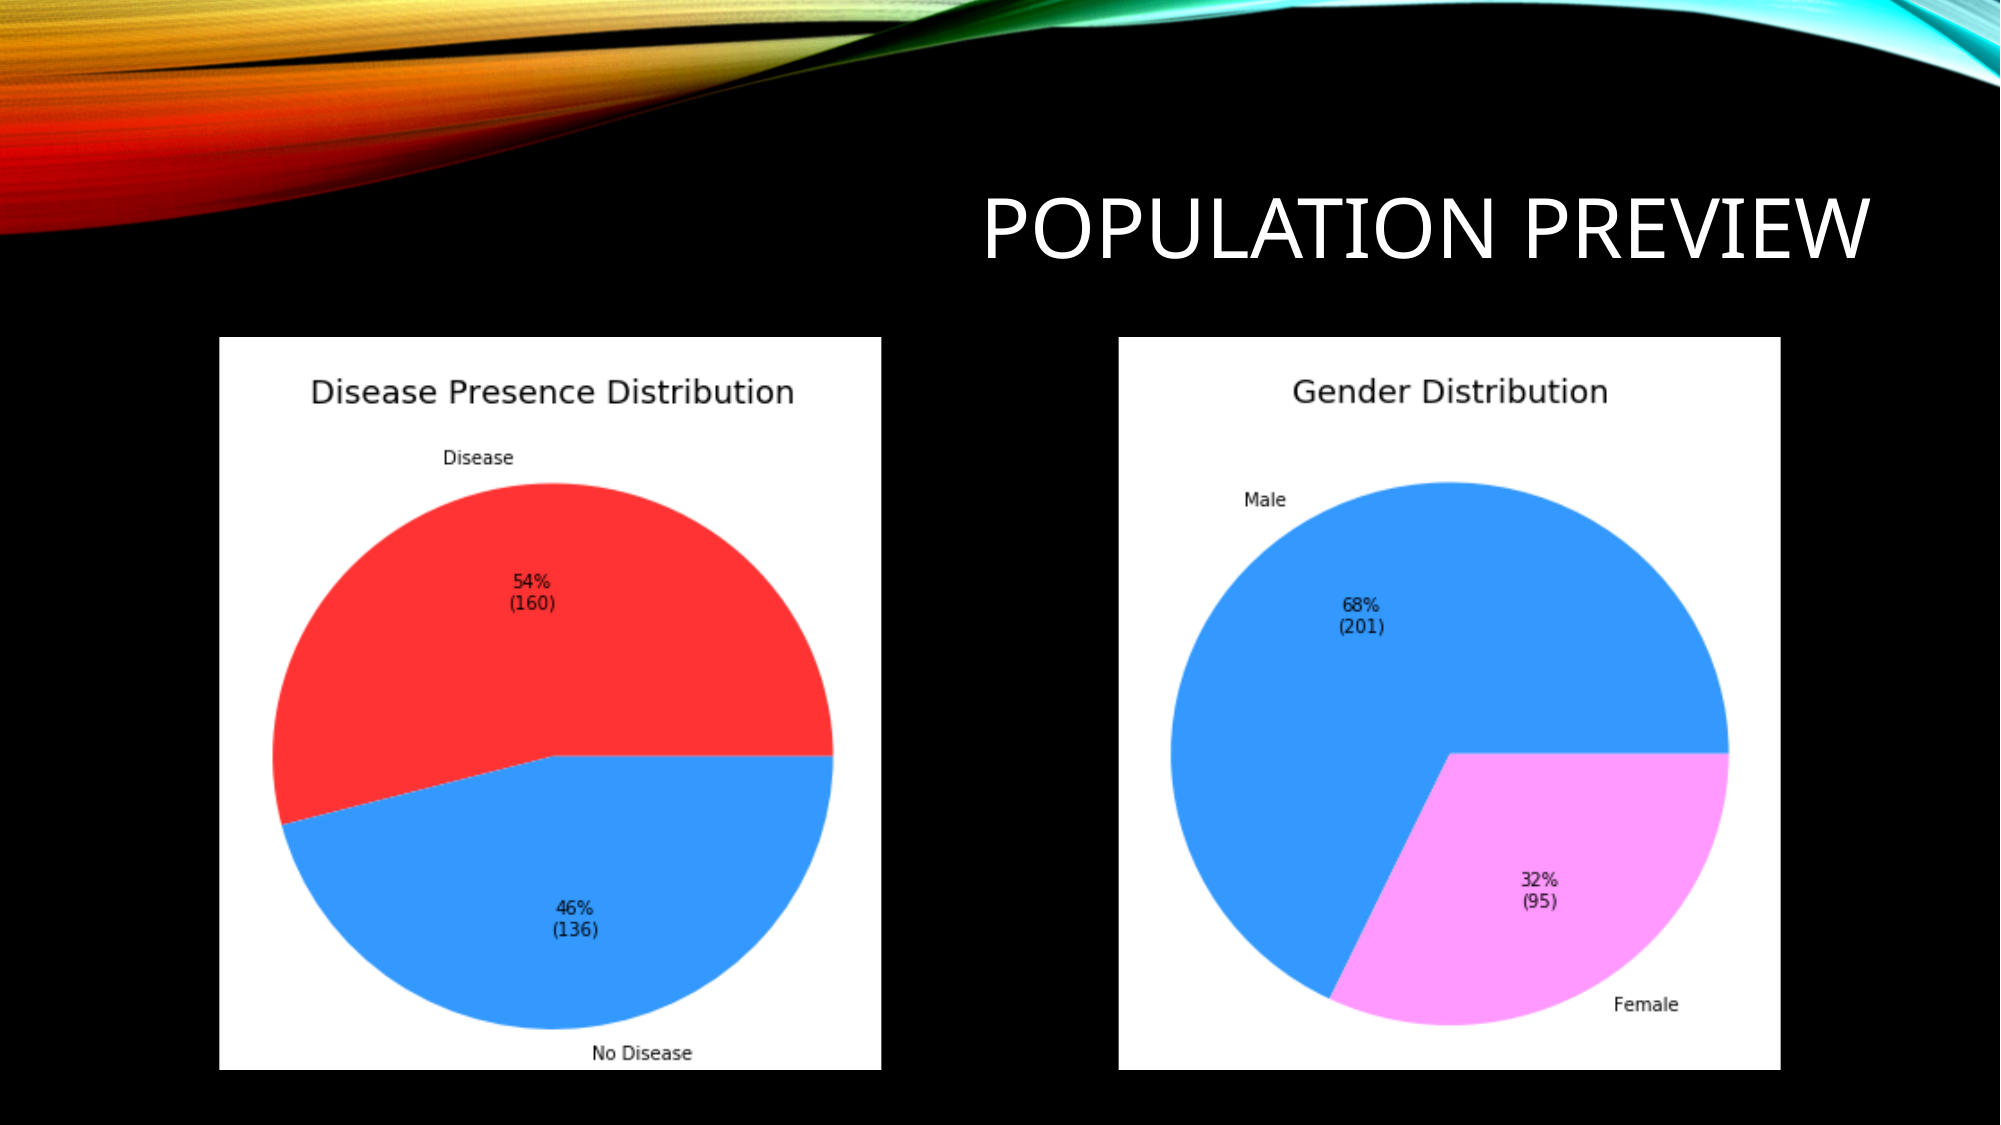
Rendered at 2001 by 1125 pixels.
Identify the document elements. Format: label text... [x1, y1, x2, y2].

title Population Preview [474, 125, 1888, 338]
picture [219, 337, 882, 1070]
picture [1118, 337, 1781, 1070]
picture [0, 0, 2000, 237]
